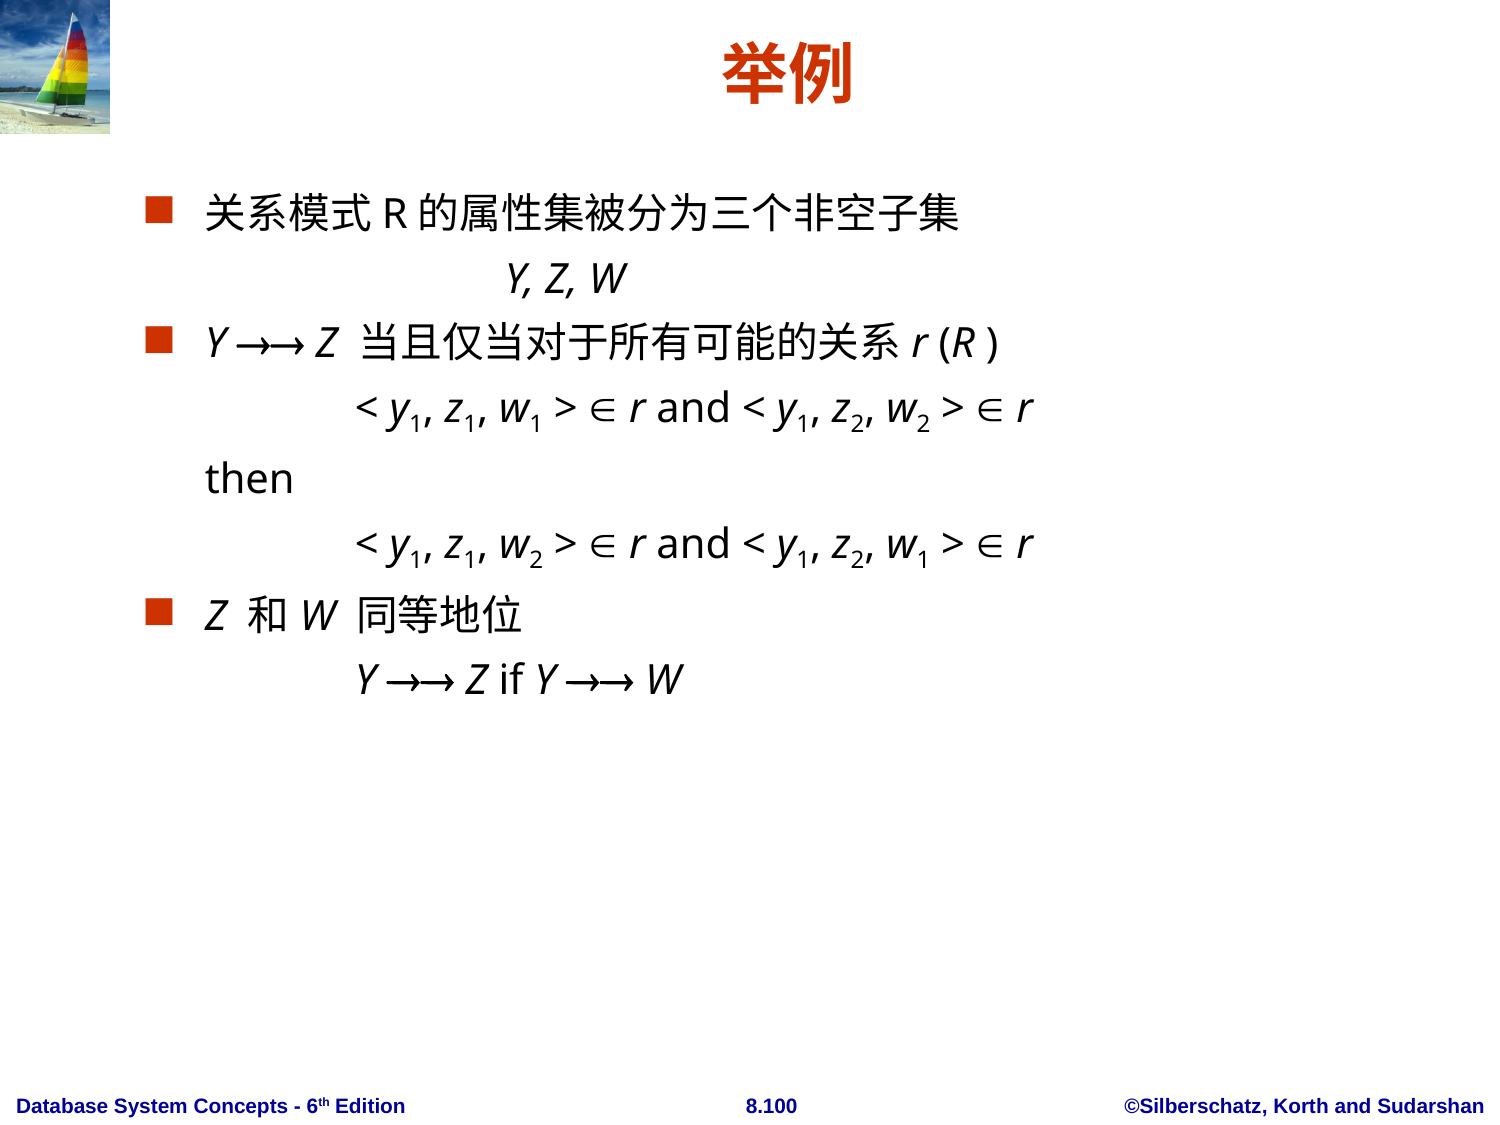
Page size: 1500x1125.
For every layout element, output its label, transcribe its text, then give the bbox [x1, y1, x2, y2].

title 举例 [126, 19, 1451, 120]
list 关系模式R的属性集被分为三个非空子集 Y, Z, W Y  Z 当且仅当对于所有可能的关系r (R ) < y1, z1, w1 >  r and < y1, z2, w2 >  r then < y1, z1, w2 >  r and < y1, z2, w1 >  r Z 和W 同等地位 Y  Z if Y  W [133, 179, 1391, 984]
picture [0, 0, 110, 134]
